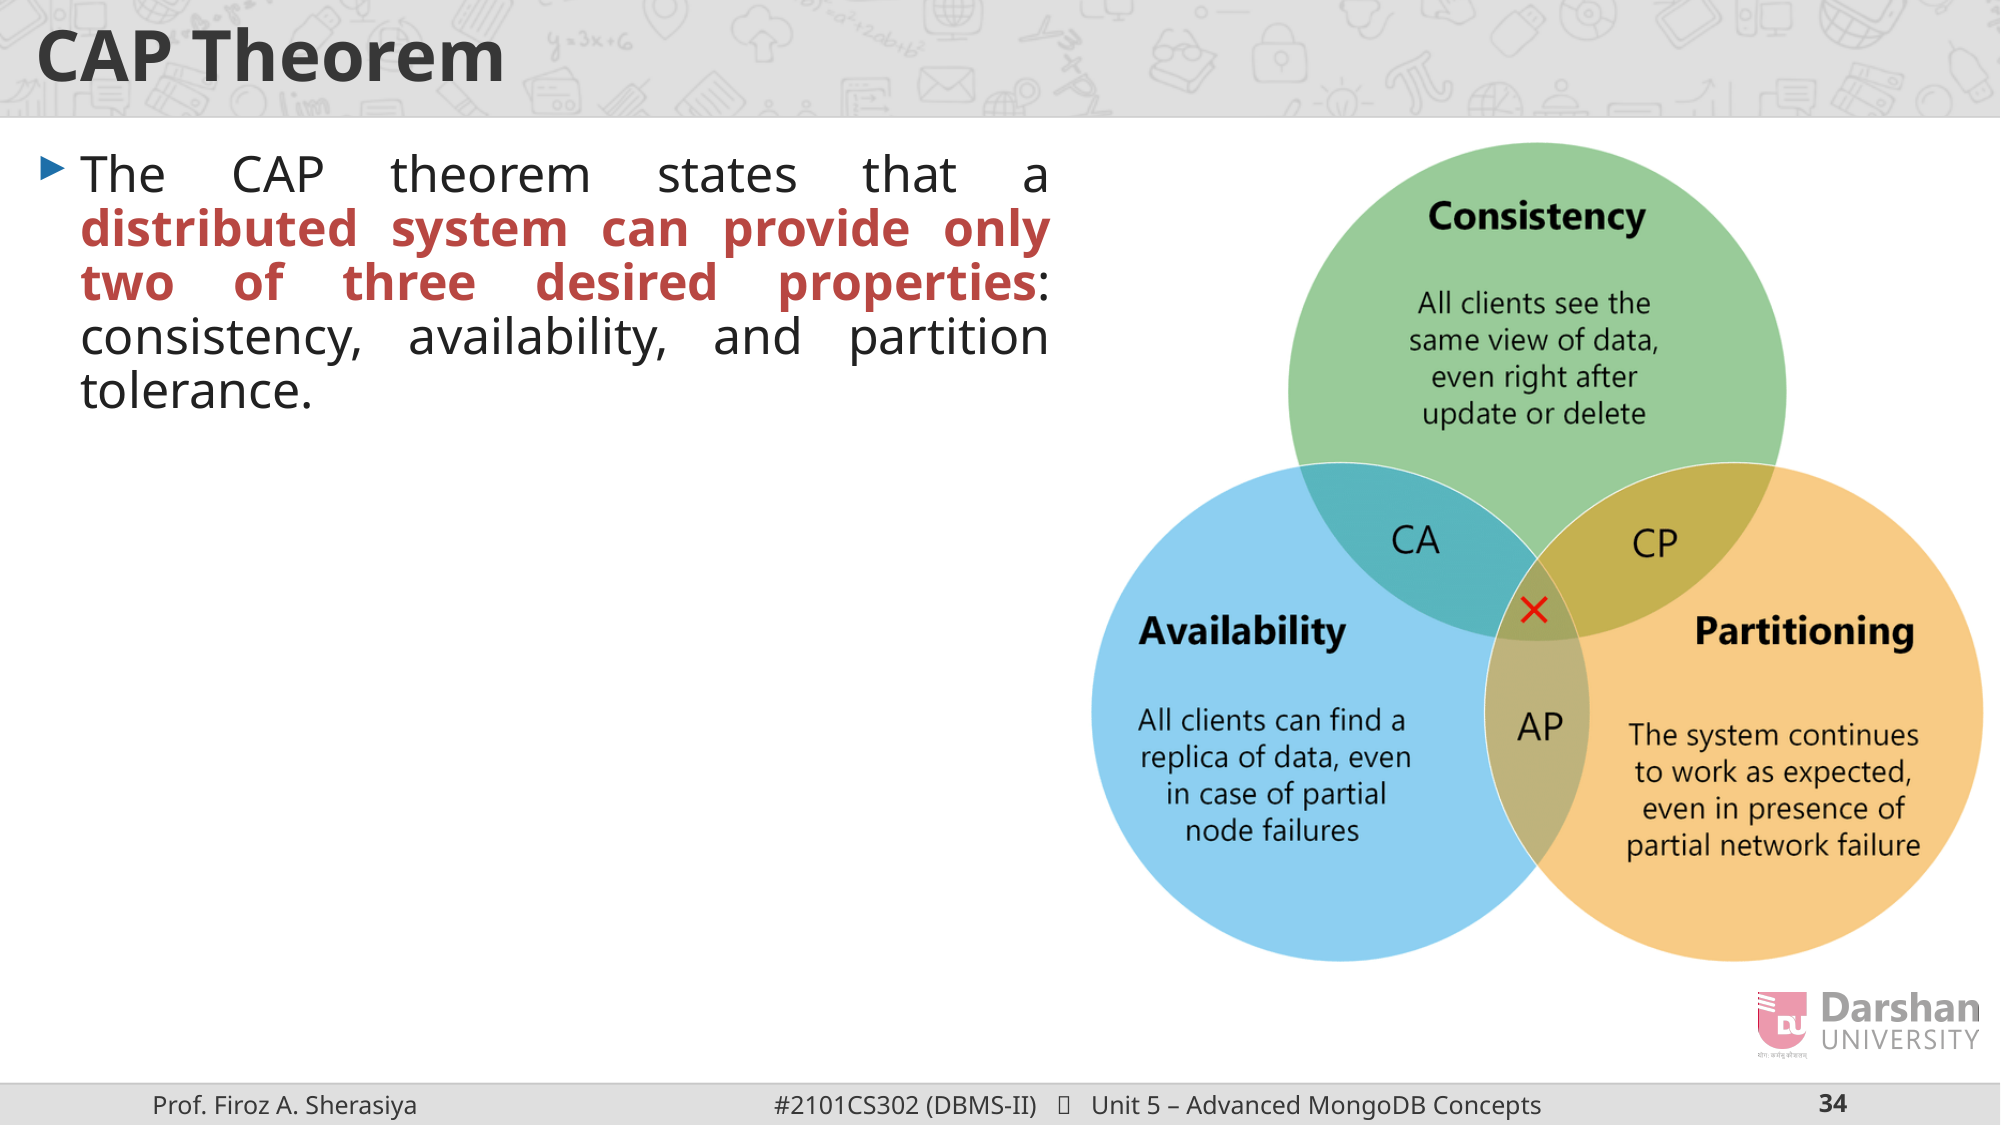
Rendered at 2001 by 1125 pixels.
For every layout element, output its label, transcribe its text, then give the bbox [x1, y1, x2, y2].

title CAP Theorem [0, 0, 2000, 117]
list The CAP theorem states that a distributed system can provide only two of three desired properties: consistency, availability, and partition tolerance. [21, 141, 1067, 1059]
picture [1075, 141, 1985, 963]
